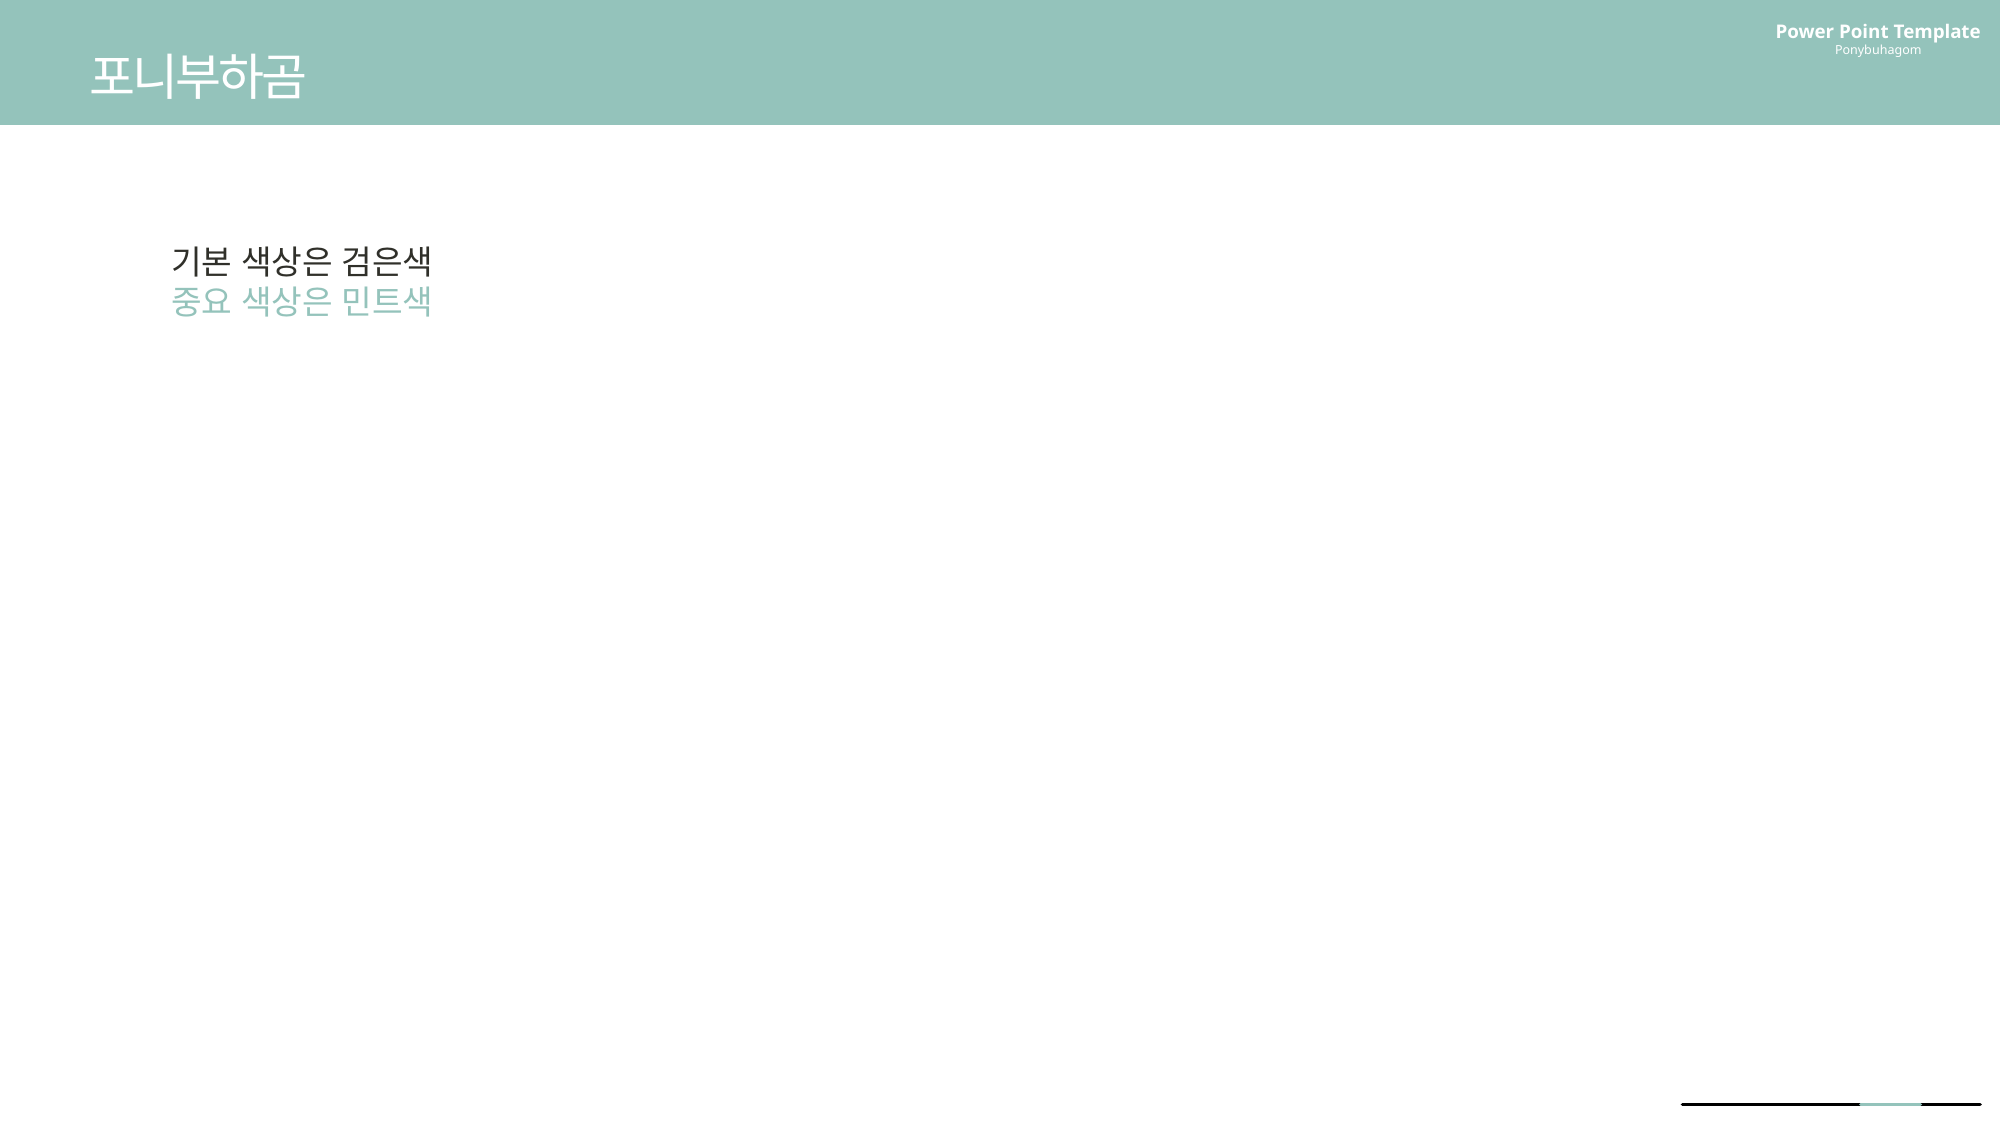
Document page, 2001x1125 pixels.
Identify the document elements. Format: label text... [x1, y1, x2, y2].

text_box 포니부하곰 [74, 37, 322, 113]
text_box 기본 색상은 검은색 중요 색상은 민트색 [156, 233, 449, 329]
text_box Power Point Template Ponybuhagom [1760, 12, 1996, 65]
